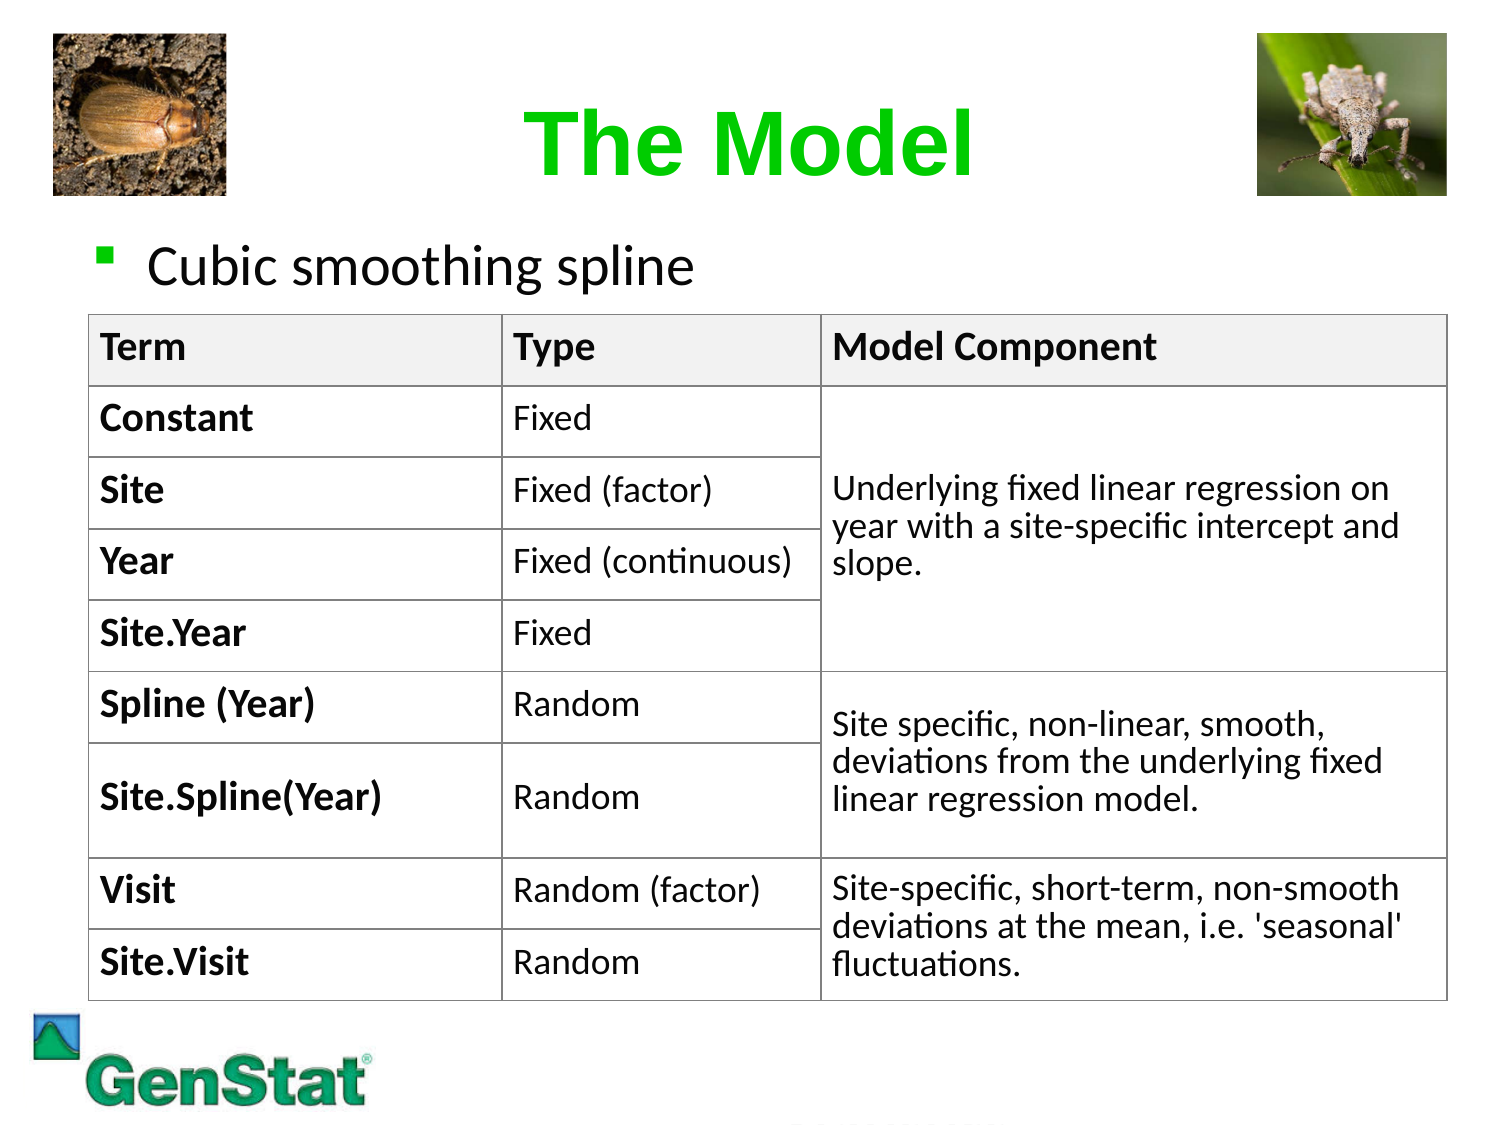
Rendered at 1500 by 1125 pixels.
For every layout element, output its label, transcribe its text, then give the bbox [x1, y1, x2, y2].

table_cell Random [503, 672, 820, 742]
title The Model [75, 45, 1425, 233]
table_cell Random [503, 930, 820, 1000]
table_cell Site.Year [89, 601, 501, 671]
table_cell Random [503, 744, 820, 857]
table_cell Site-specific, short-term, non-smooth deviations at the mean, i.e. 'seasonal' fluctuations. [822, 859, 1446, 1000]
table_header Model Component [822, 315, 1446, 385]
table_cell Year [89, 530, 501, 599]
table_cell Fixed (continuous) [503, 530, 820, 599]
table_cell Spline (Year) [89, 672, 501, 742]
table_cell Fixed (factor) [503, 458, 820, 528]
table_cell Site [89, 458, 501, 528]
table_header Term [89, 315, 501, 385]
table_cell Constant [89, 387, 501, 456]
table_cell Visit [89, 859, 501, 928]
table_cell Fixed [503, 387, 820, 456]
picture [23, 1007, 376, 1115]
picture [52, 32, 227, 196]
table_cell Fixed [503, 601, 820, 671]
table_cell Site specific, non-linear, smooth, deviations from the underlying fixed linear regression model. [822, 672, 1446, 857]
table_cell Underlying fixed linear regression on year with a site-specific intercept and slope. [822, 387, 1446, 671]
text_box [27, 1045, 1449, 1124]
picture [1256, 33, 1448, 196]
table_header Type [503, 315, 820, 385]
table_cell Site.Spline(Year) [89, 744, 501, 857]
list Cubic smoothing spline [76, 219, 1427, 338]
table_cell Site.Visit [89, 930, 501, 1000]
table_cell Random (factor) [503, 859, 820, 928]
